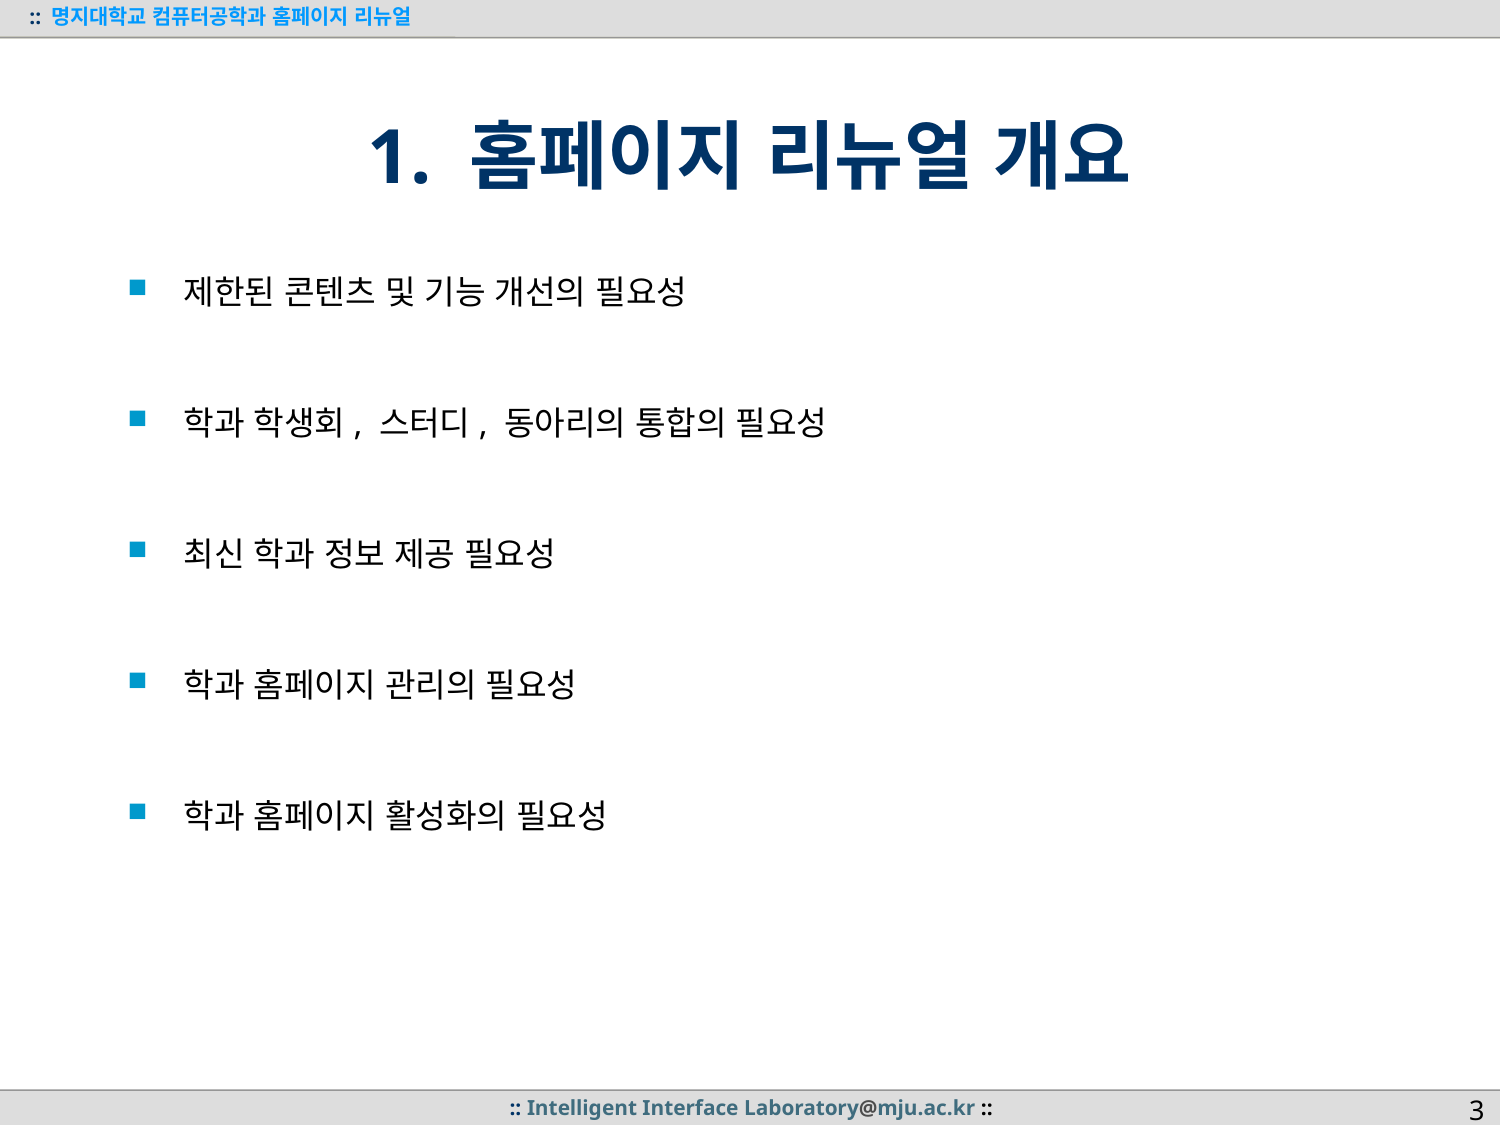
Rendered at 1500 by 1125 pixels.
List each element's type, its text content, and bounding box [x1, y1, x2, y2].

list 제한된 콘텐츠 및 기능 개선의 필요성 학과 학생회, 스터디, 동아리의 통합의 필요성 최신 학과 정보 제공 필요성 학과 홈페이지 관리의 필요성 학과 홈페이지 활성화의 필요성 [112, 243, 1388, 1012]
title 1. 홈페이지 리뉴얼 개요 [112, 75, 1388, 232]
slide_number 3 [1186, 1086, 1500, 1125]
